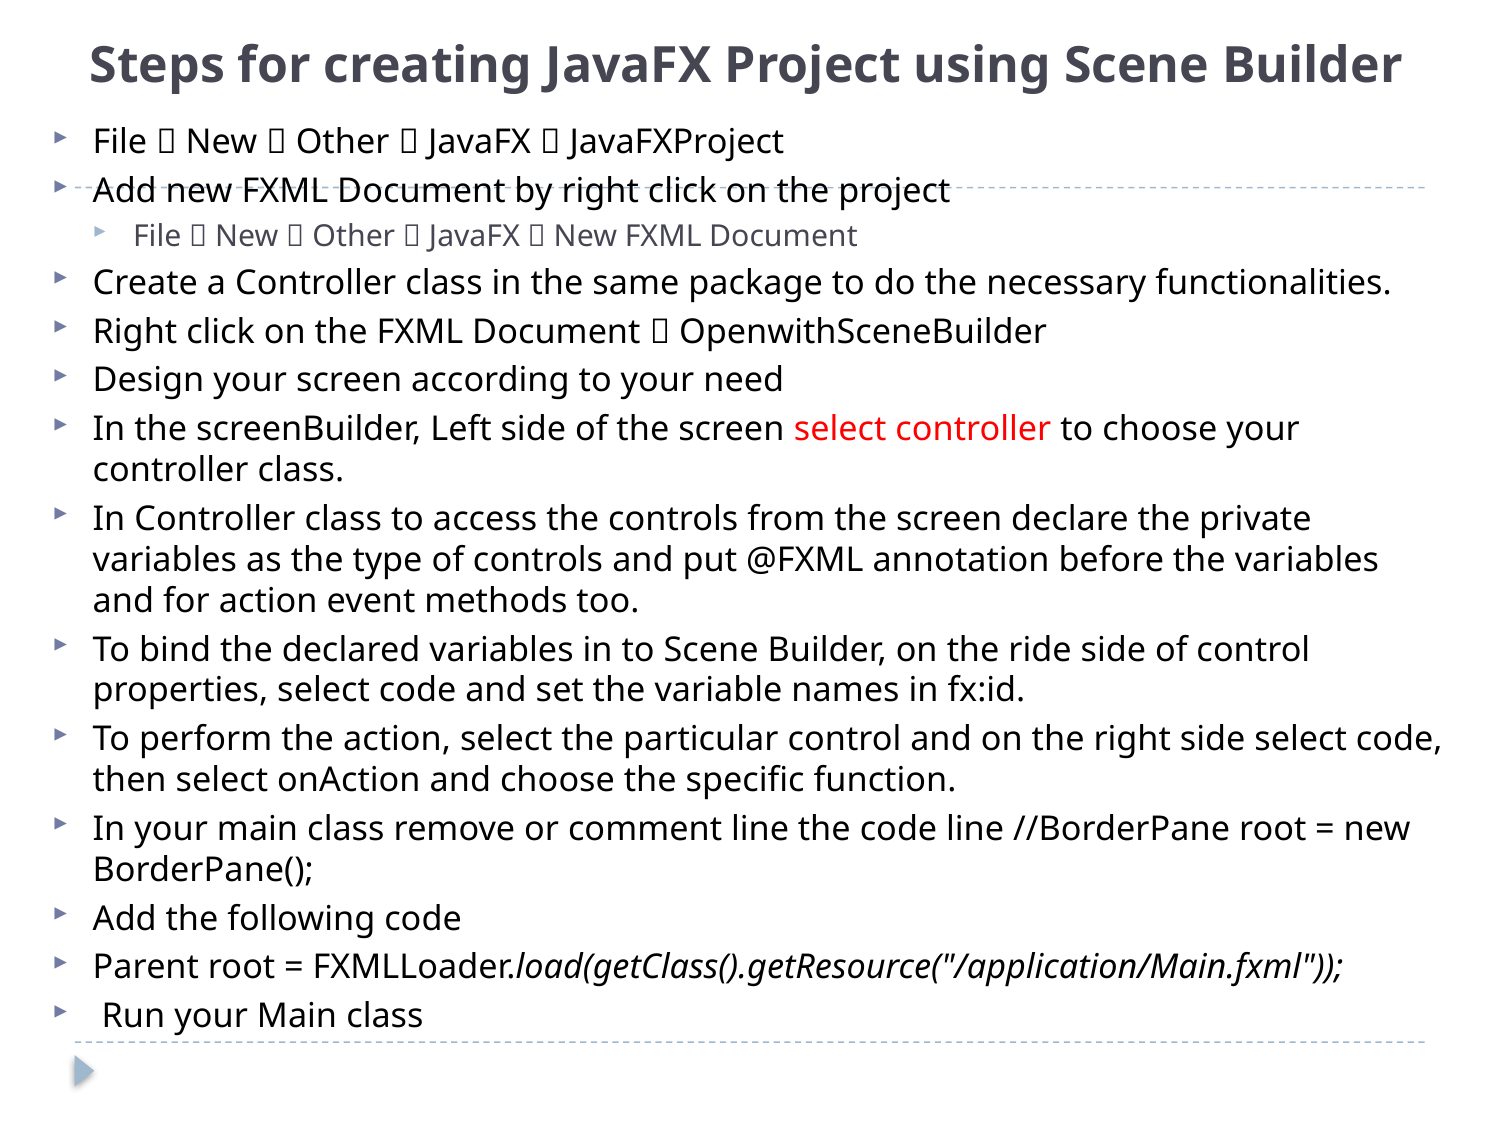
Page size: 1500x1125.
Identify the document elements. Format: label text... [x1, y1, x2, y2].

title Steps for creating JavaFX Project using Scene Builder [75, 24, 1425, 100]
list File  New  Other  JavaFX  JavaFXProject Add new FXML Document by right click on the project File  New  Other  JavaFX  New FXML Document Create a Controller class in the same package to do the necessary functionalities. Right click on the FXML Document  OpenwithSceneBuilder Design your screen according to your need In the screenBuilder, Left side of the screen select controller to choose your controller class. In Controller class to access the controls from the screen declare the private variables as the type of controls and put @FXML annotation before the variables and for action event methods too. To bind the declared variables in to Scene Builder, on the ride side of control properties, select code and set the variable names in fx:id. To perform the action, select the particular control and on the right side select code, then select onAction and choose the specific function. In your main class remove or comment line the code line //BorderPane root = new BorderPane(); Add the following code Parent root = FXMLLoader.load(getClass().getResource("/application/Main.fxml")); Run your Main class [37, 112, 1463, 1050]
